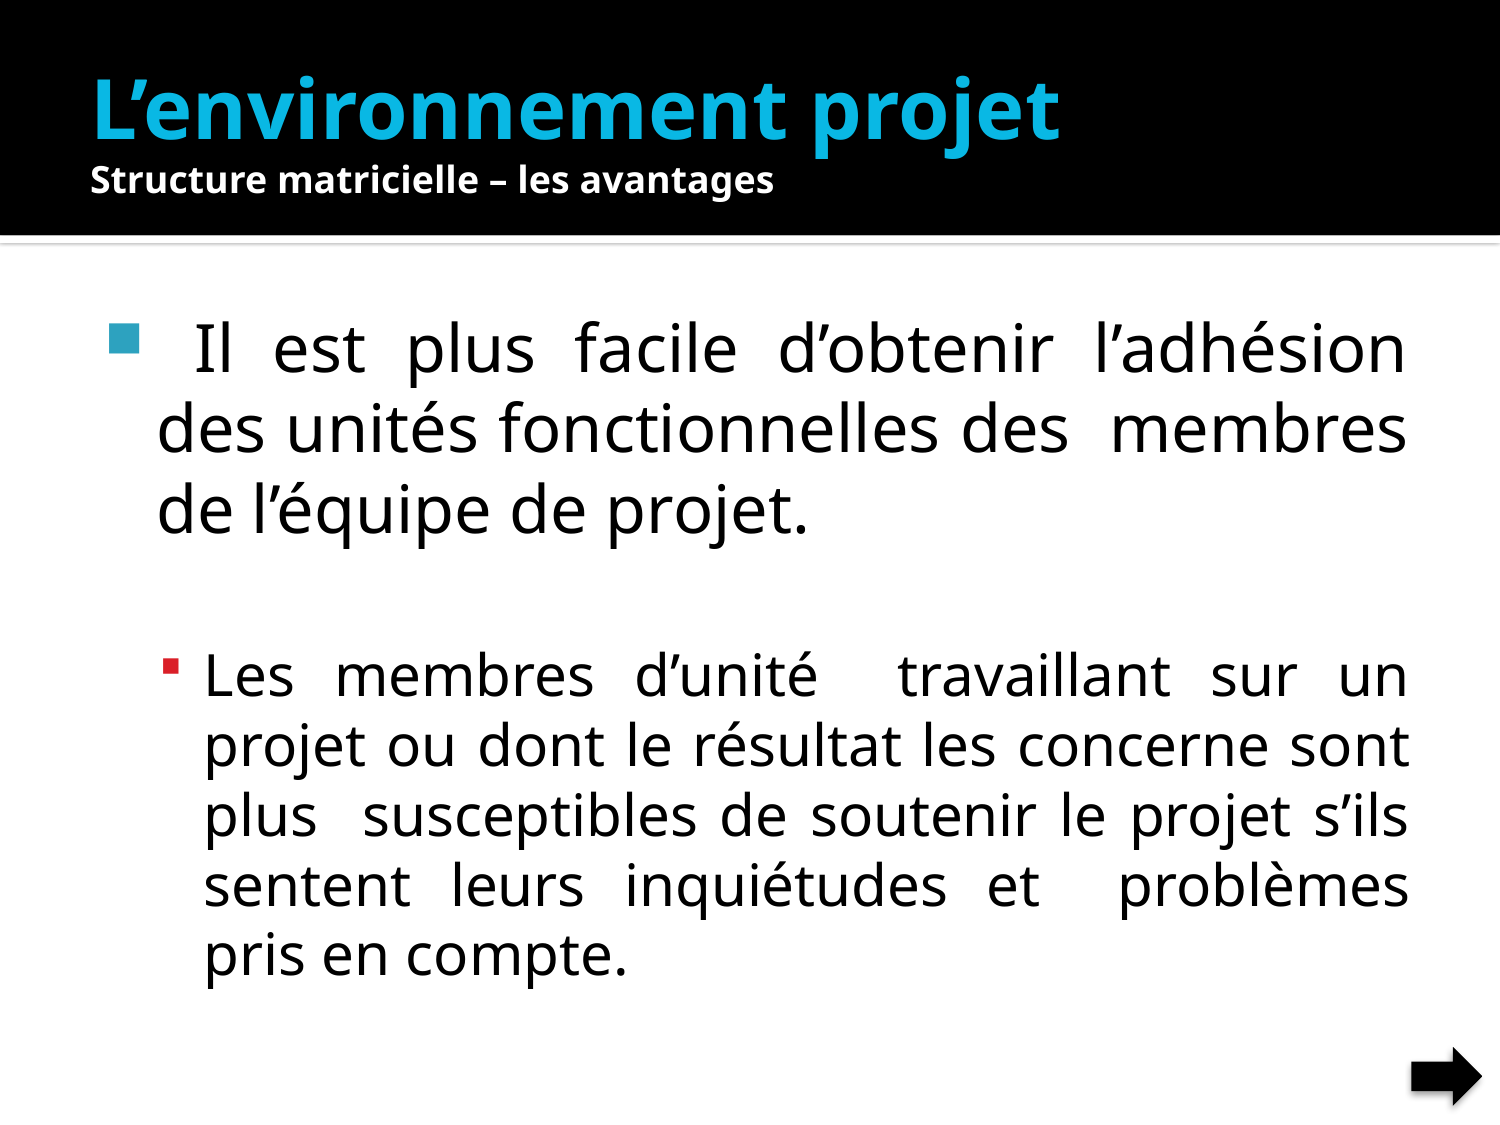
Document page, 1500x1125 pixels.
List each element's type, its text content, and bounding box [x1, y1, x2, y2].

title L’environnement projet Structure matricielle – les avantages [75, 25, 1425, 231]
text_box [1411, 1046, 1483, 1106]
list Il est plus facile d’obtenir l’adhésion des unités fonctionnelles des membres de l’équipe de projet. Les membres d’unité travaillant sur un projet ou dont le résultat les concerne sont plus susceptibles de soutenir le projet s’ils sentent leurs inquiétudes et problèmes pris en compte. [75, 291, 1425, 1050]
